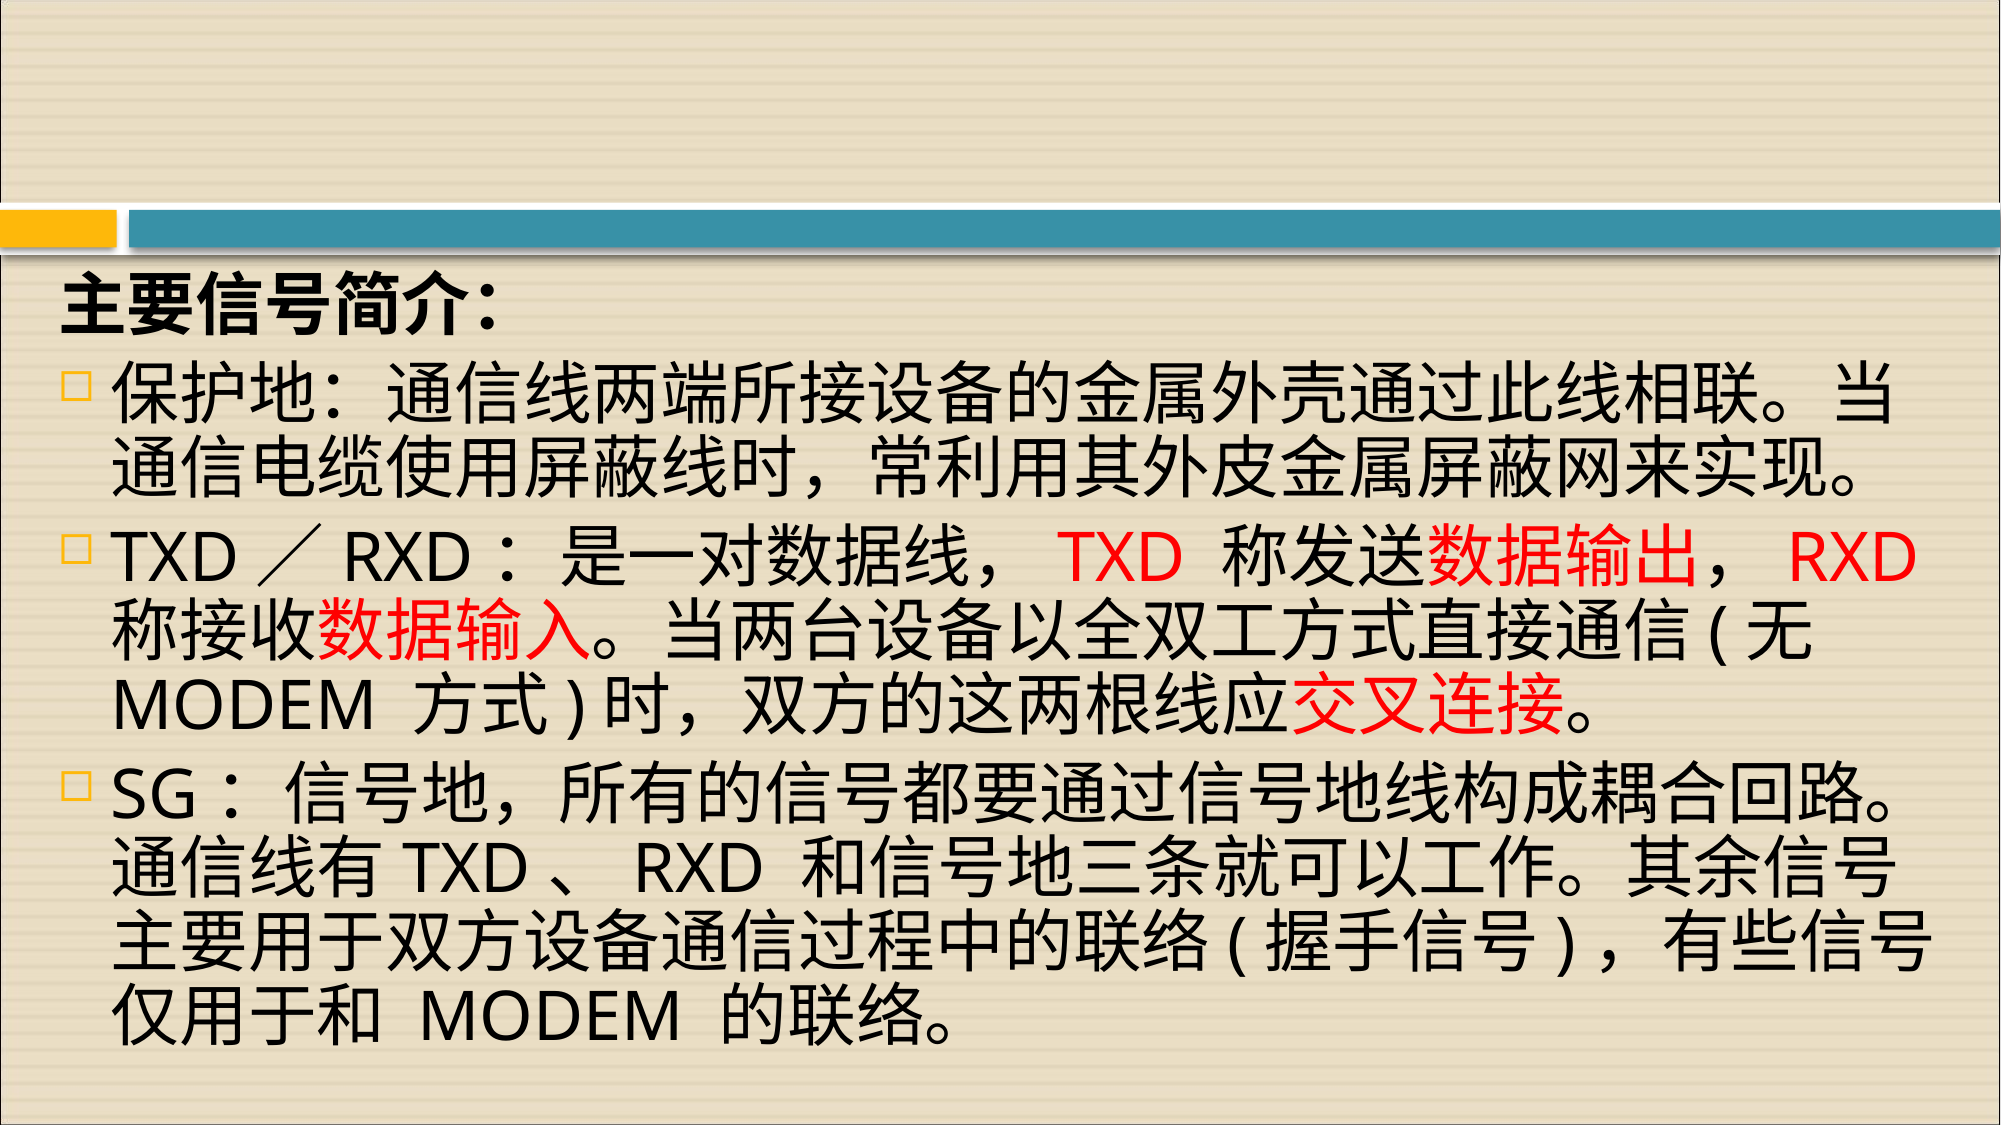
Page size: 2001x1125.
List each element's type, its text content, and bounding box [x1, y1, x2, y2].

picture [0, 0, 2001, 1125]
list 主要信号简介： 保护地：通信线两端所接设备的金属外壳通过此线相联。当通信电缆使用屏蔽线时，常利用其外皮金属屏蔽网来实现。 TXD／RXD：是一对数据线，TXD 称发送数据输出，RXD 称接收数据输入。当两台设备以全双工方式直接通信(无MODEM 方式)时，双方的这两根线应交叉连接。 SG：信号地，所有的信号都要通过信号地线构成耦合回路。通信线有TXD、RXD 和信号地三条就可以工作。其余信号主要用于双方设备通信过程中的联络(握手信号)，有些信号仅用于和 MODEM 的联络。 [42, 262, 1958, 1071]
